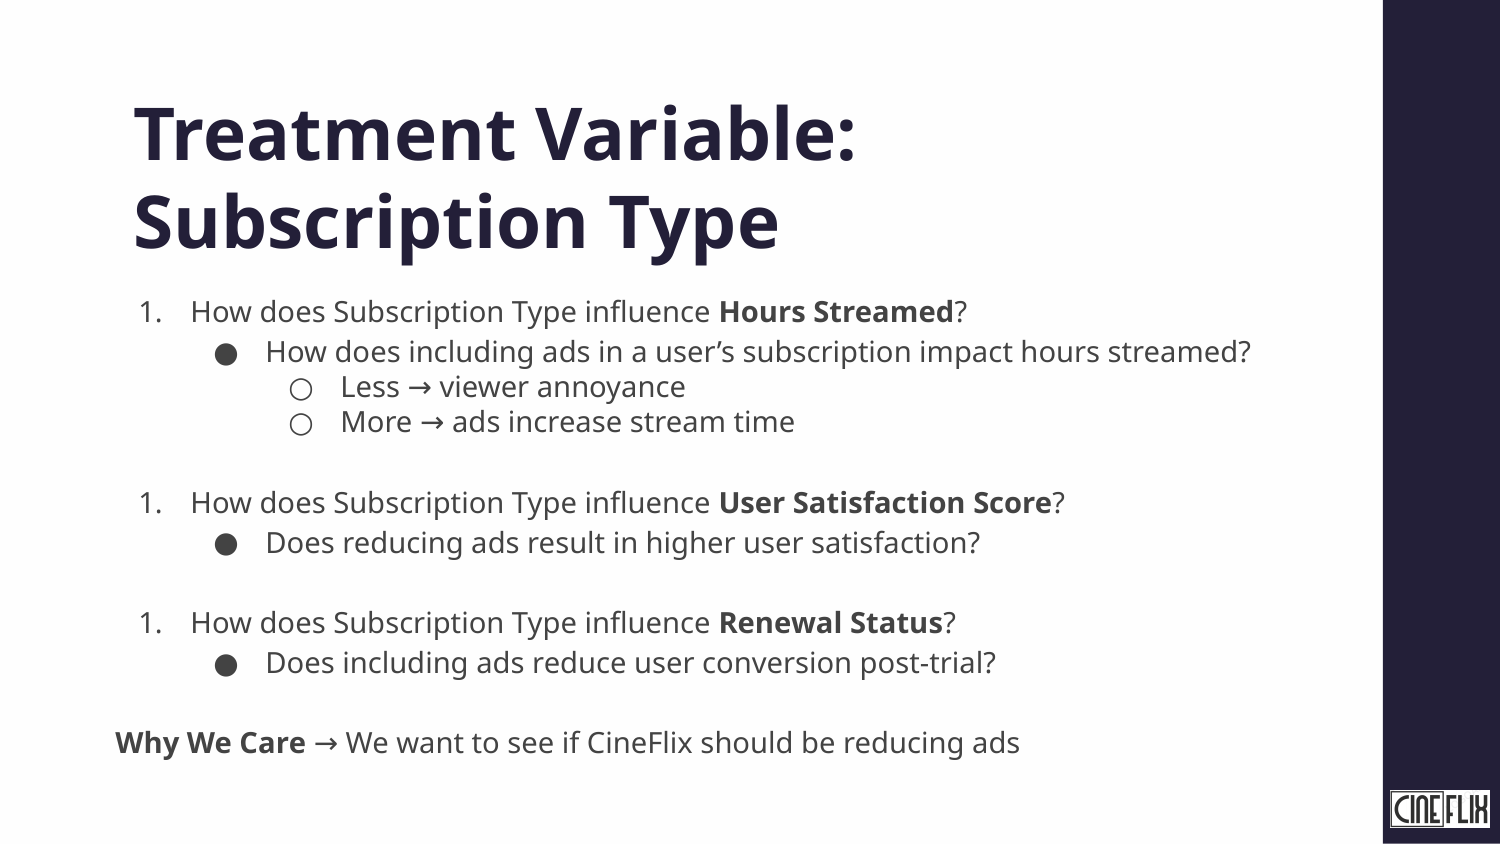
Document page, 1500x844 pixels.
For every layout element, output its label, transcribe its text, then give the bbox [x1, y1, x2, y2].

picture [1390, 790, 1491, 829]
title Treatment Variable: Subscription Type [118, 72, 1382, 167]
list How does Subscription Type influence Hours Streamed? How does including ads in a user’s subscription impact hours streamed? Less → viewer annoyance More → ads increase stream time How does Subscription Type influence User Satisfaction Score? Does reducing ads result in higher user satisfaction? How does Subscription Type influence Renewal Status? Does including ads reduce user conversion post-trial? Why We Care → We want to see if CineFlix should be reducing ads [100, 273, 1365, 844]
